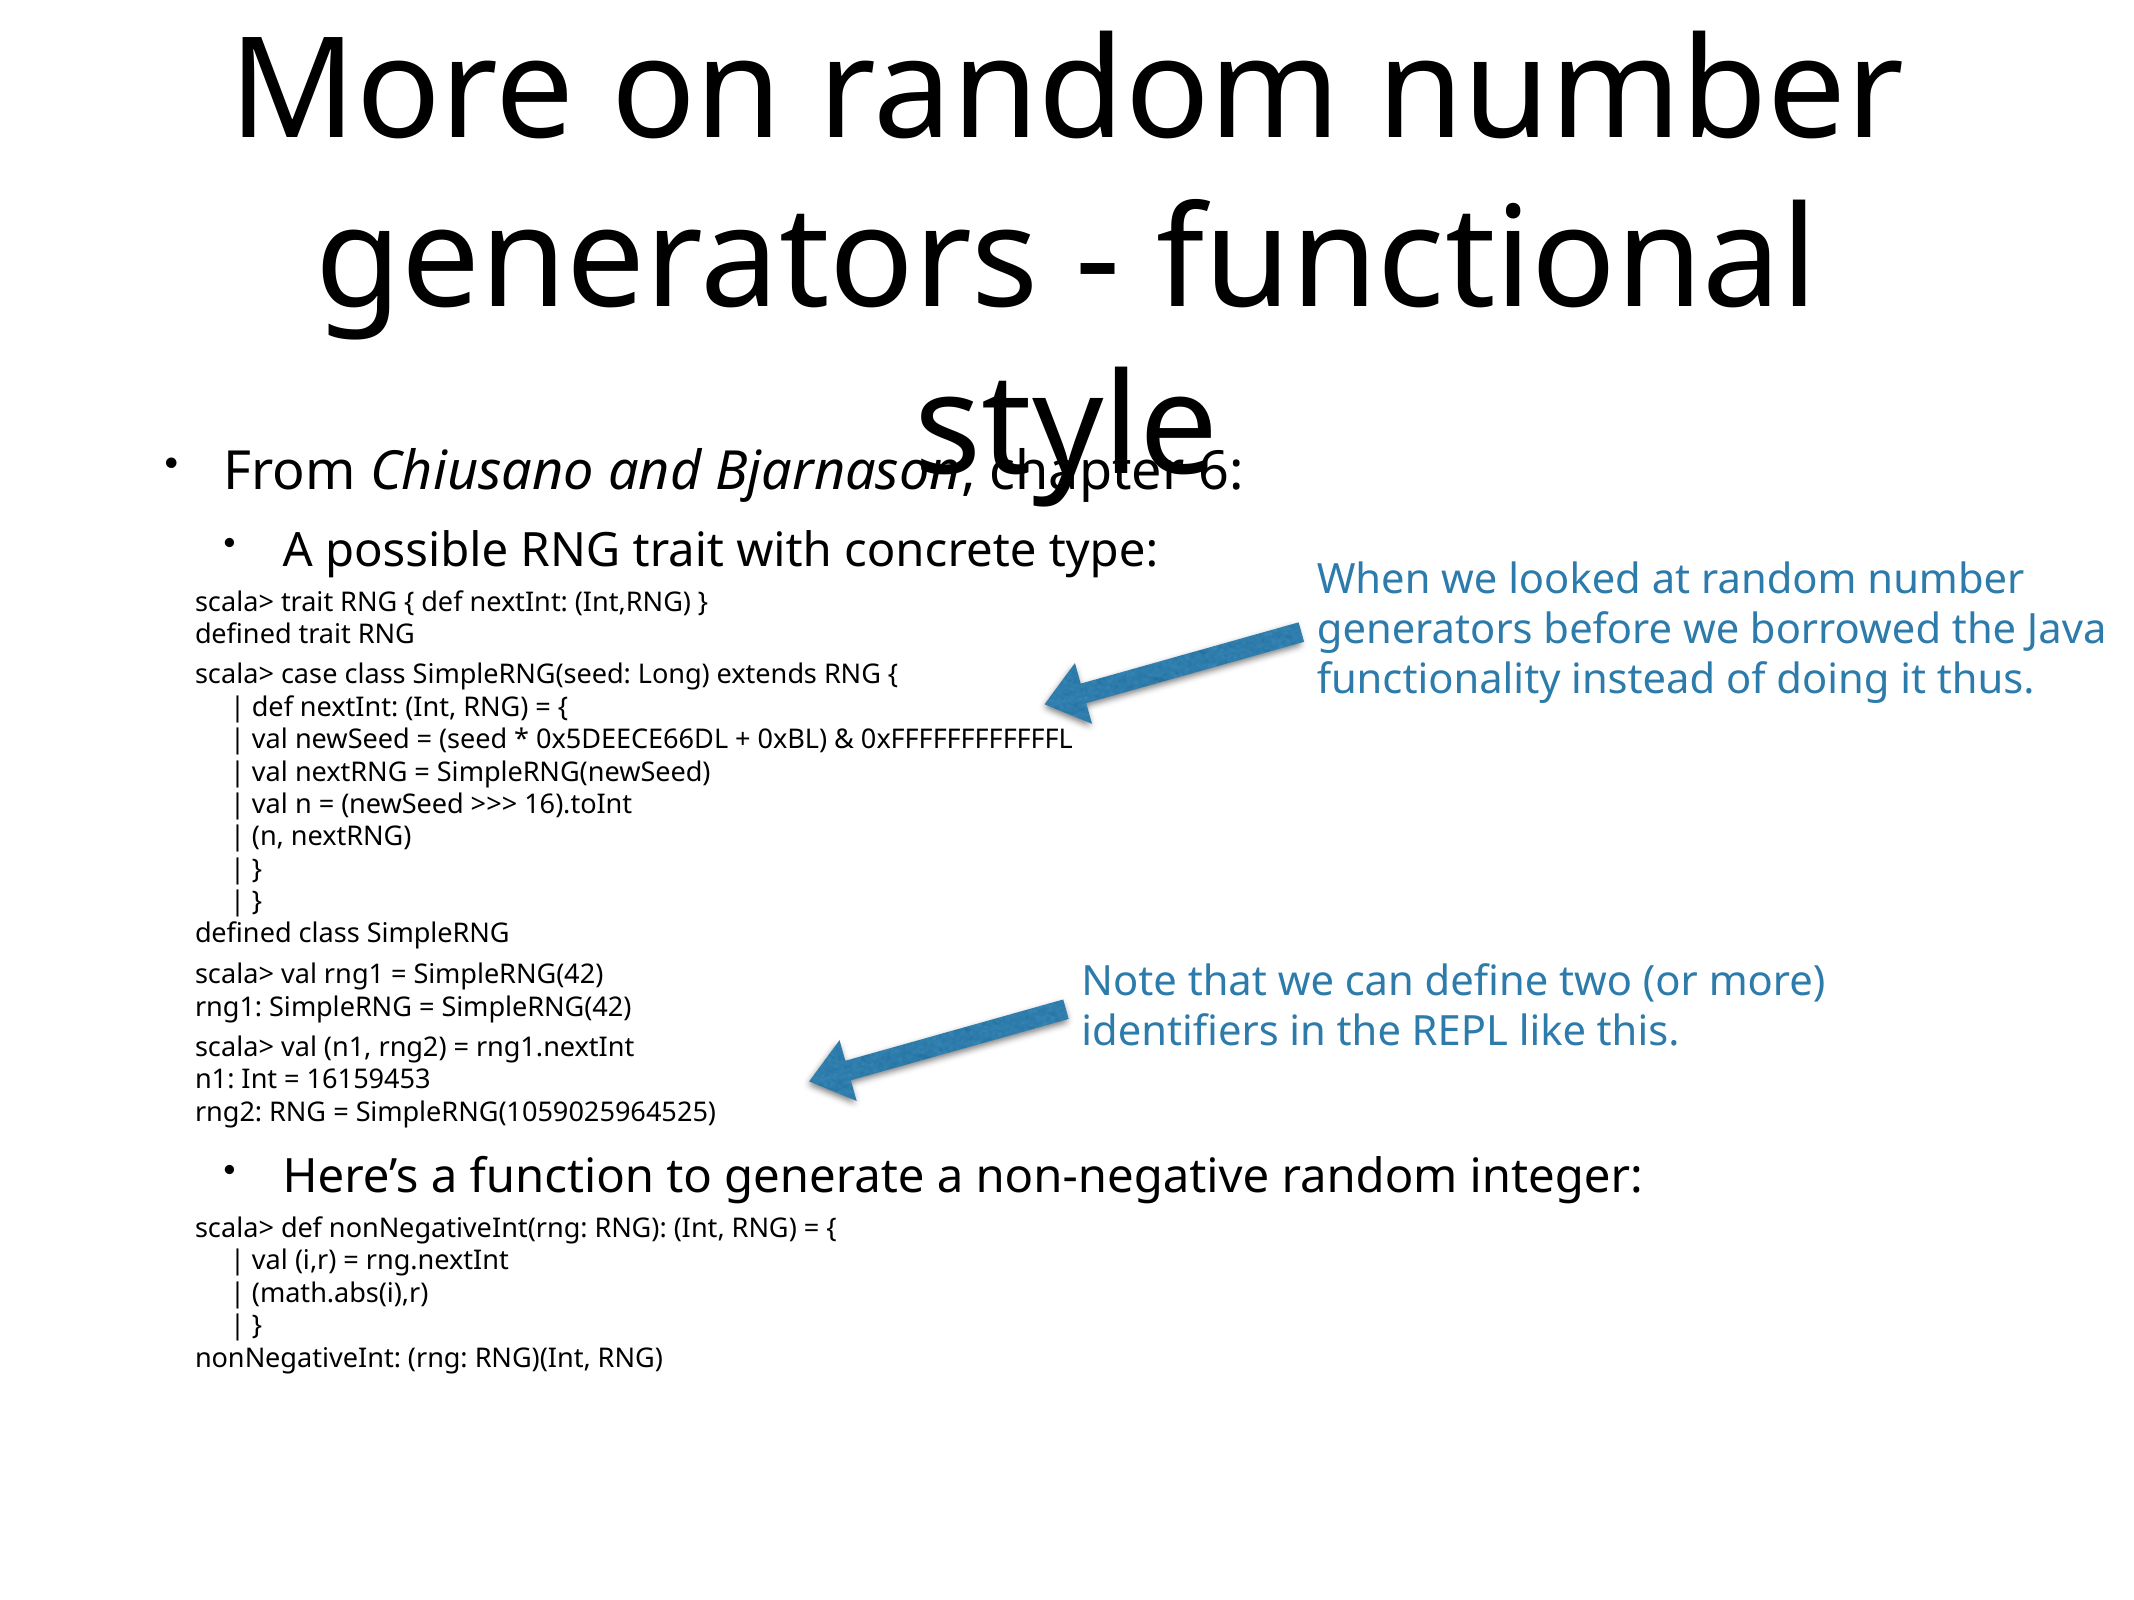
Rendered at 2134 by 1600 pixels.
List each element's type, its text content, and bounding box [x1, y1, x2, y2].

list From Chiusano and Bjarnason, chapter 6: A possible RNG trait with concrete type: scala> trait RNG { def nextInt: (Int,RNG) } defined trait RNG scala> case class SimpleRNG(seed: Long) extends RNG { | def nextInt: (Int, RNG) = { | val newSeed = (seed * 0x5DEECE66DL + 0xBL) & 0xFFFFFFFFFFFFL | val nextRNG = SimpleRNG(newSeed) | val n = (newSeed >>> 16).toInt | (n, nextRNG) | } | } defined class SimpleRNG scala> val rng1 = SimpleRNG(42) rng1: SimpleRNG = SimpleRNG(42) scala> val (n1, rng2) = rng1.nextInt n1: Int = 16159453 rng2: RNG = SimpleRNG(1059025964525) Here’s a function to generate a non-negative random integer: scala> def nonNegativeInt(rng: RNG): (Int, RNG) = { | val (i,r) = rng.nextInt | (math.abs(i),r) | } nonNegativeInt: (rng: RNG)(Int, RNG) [155, 426, 1978, 1459]
title More on random number generators - functional style [155, 72, 1978, 426]
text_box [800, 918, 1893, 1113]
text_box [1035, 541, 2128, 735]
